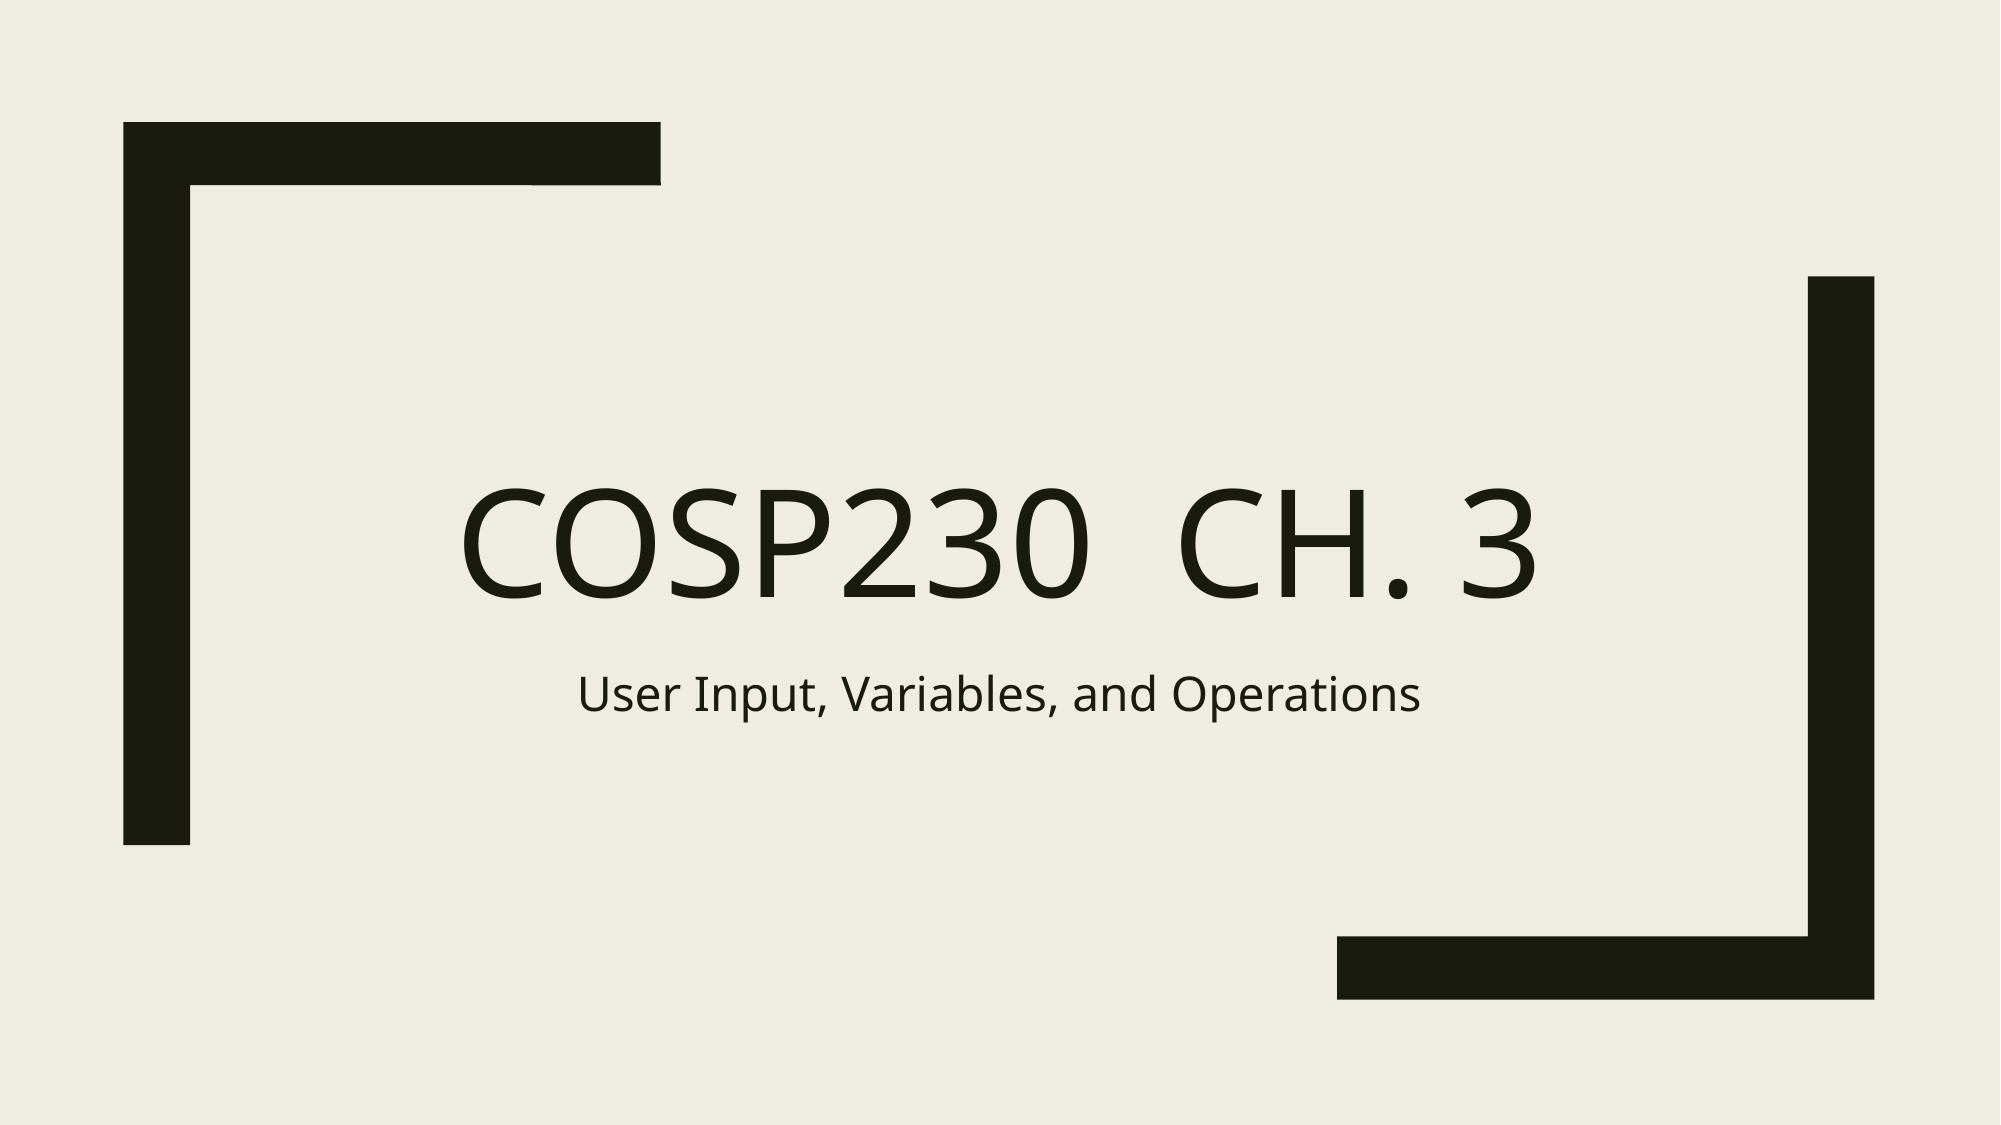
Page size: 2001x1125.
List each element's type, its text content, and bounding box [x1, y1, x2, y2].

title COSP230 Ch. 3 [314, 293, 1686, 638]
subtitle User Input, Variables, and Operations [439, 649, 1561, 828]
